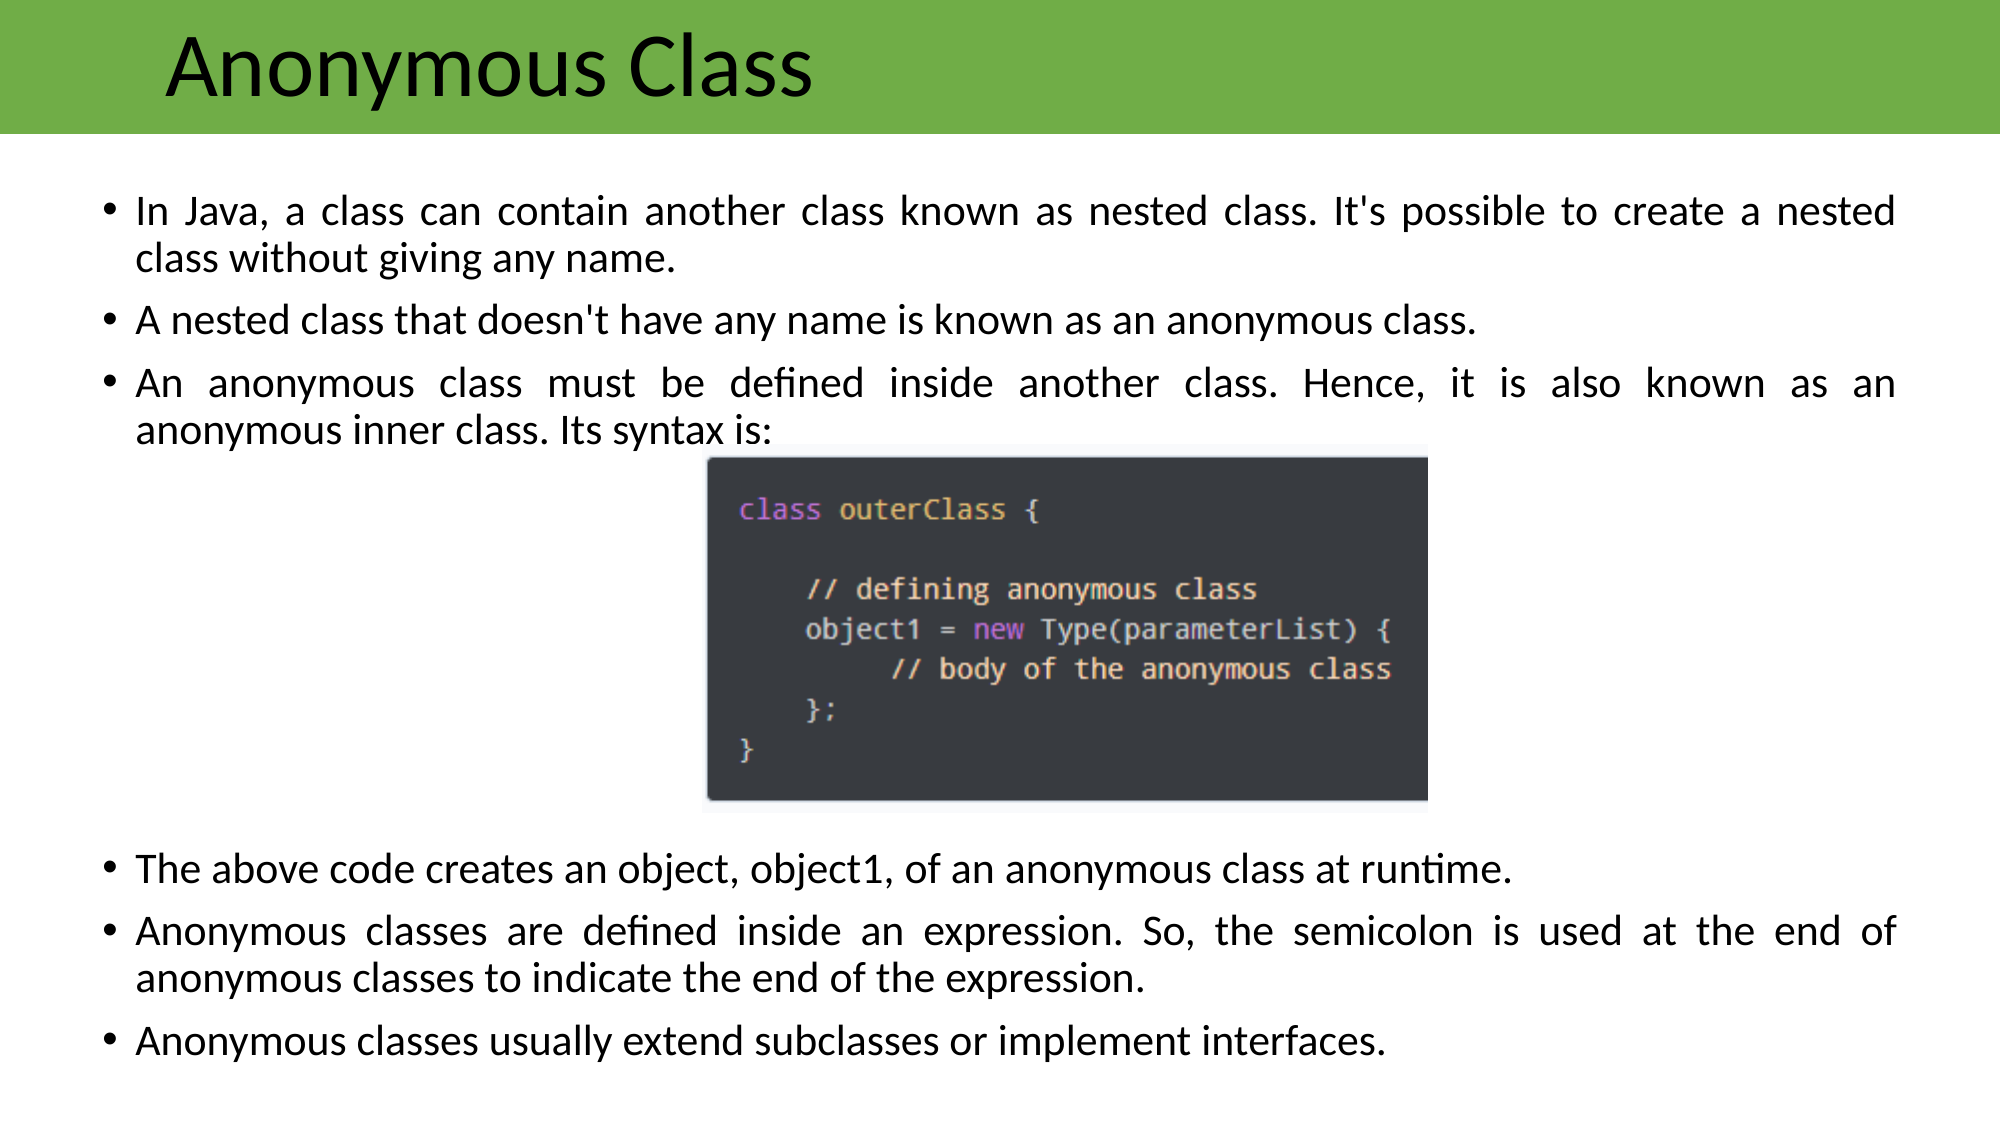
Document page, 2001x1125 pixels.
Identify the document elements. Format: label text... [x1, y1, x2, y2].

title Anonymous Class [0, 0, 2000, 134]
picture [702, 444, 1428, 813]
list In Java, a class can contain another class known as nested class. It's possible to create a nested class without giving any name. A nested class that doesn't have any name is known as an anonymous class. An anonymous class must be defined inside another class. Hence, it is also known as an anonymous inner class. Its syntax is: The above code creates an object, object1, of an anonymous class at runtime. Anonymous classes are defined inside an expression. So, the semicolon is used at the end of anonymous classes to indicate the end of the expression. Anonymous classes usually extend subclasses or implement interfaces. [87, 179, 1913, 1078]
